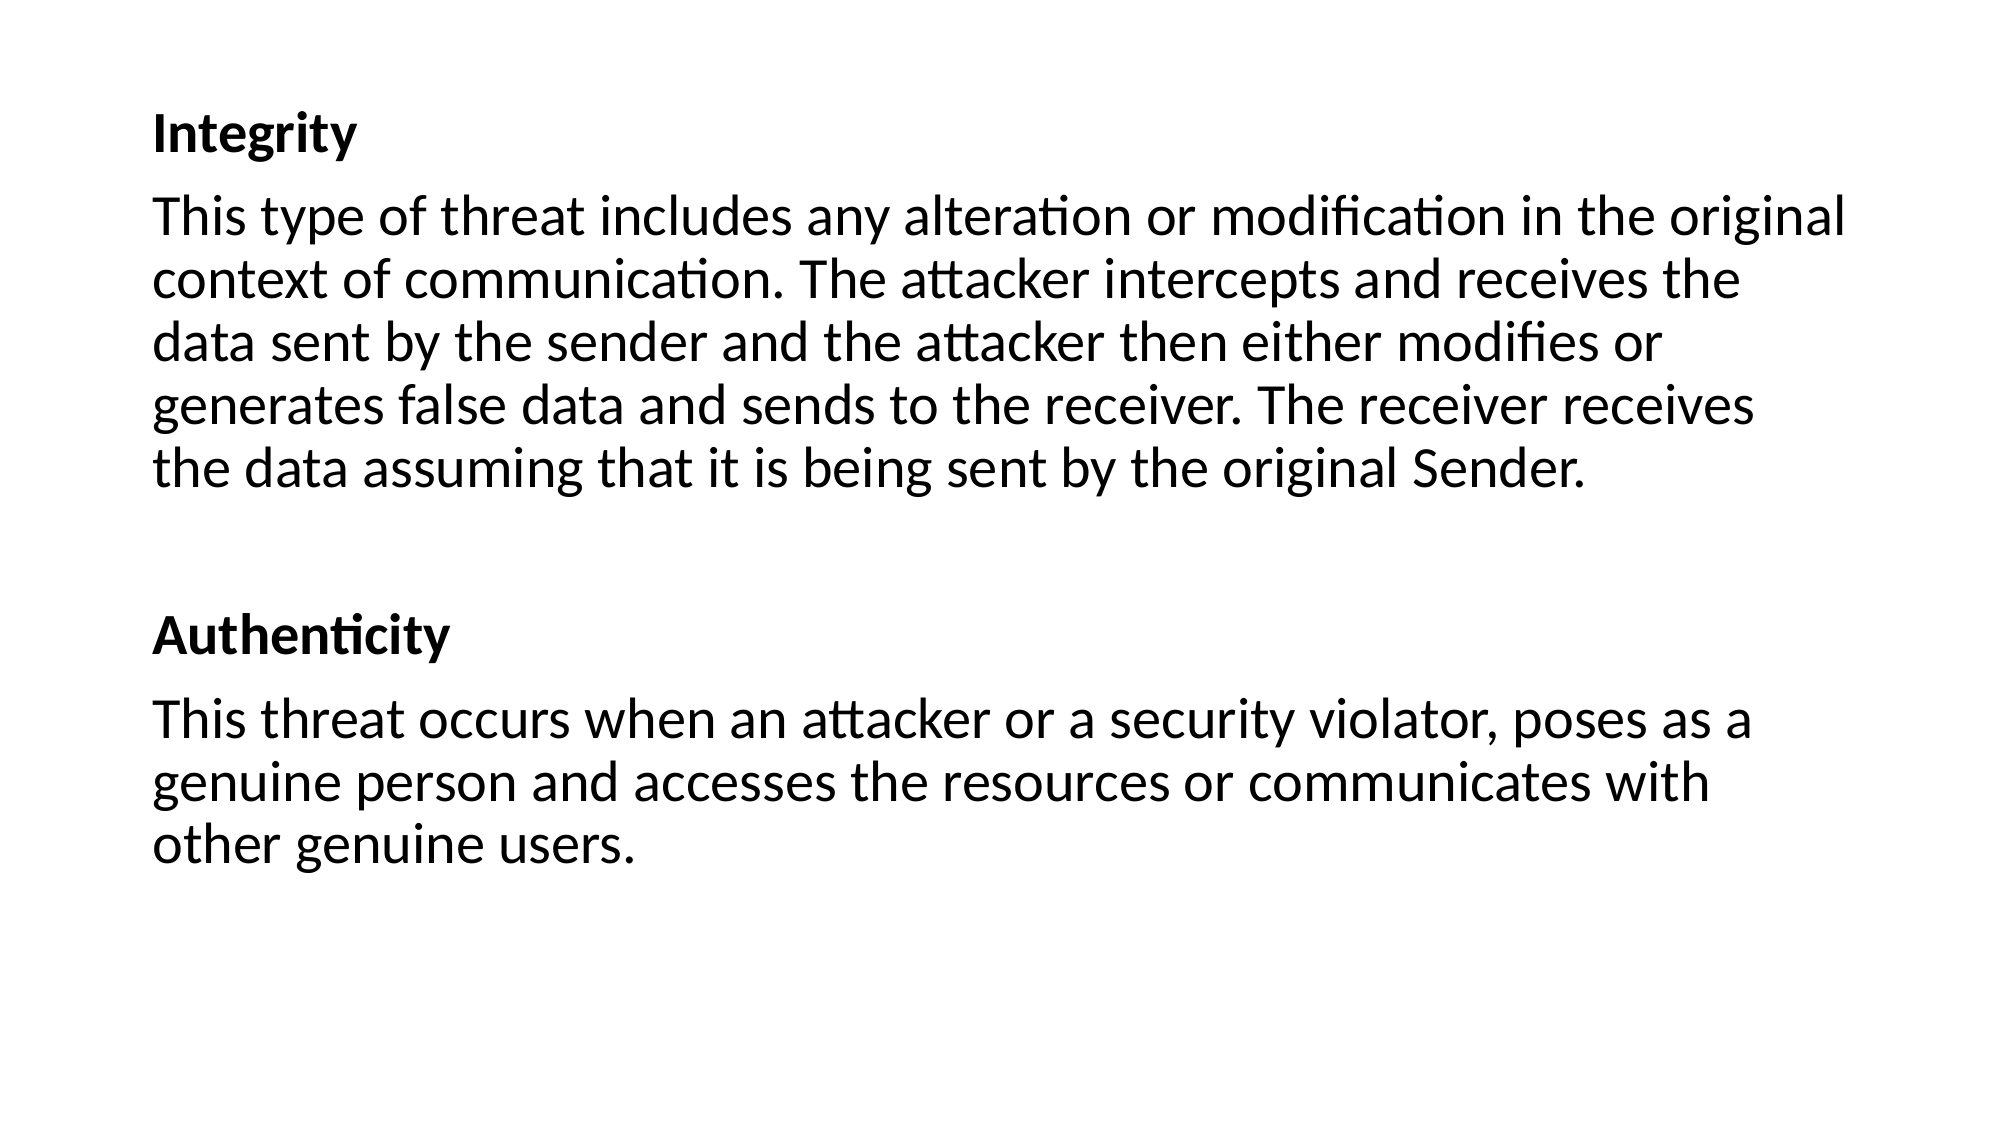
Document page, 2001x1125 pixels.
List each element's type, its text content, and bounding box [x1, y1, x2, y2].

list Integrity This type of threat includes any alteration or modification in the original context of communication. The attacker intercepts and receives the data sent by the sender and the attacker then either modifies or generates false data and sends to the receiver. The receiver receives the data assuming that it is being sent by the original Sender. Authenticity This threat occurs when an attacker or a security violator, poses as a genuine person and accesses the resources or communicates with other genuine users. [137, 94, 1863, 1014]
